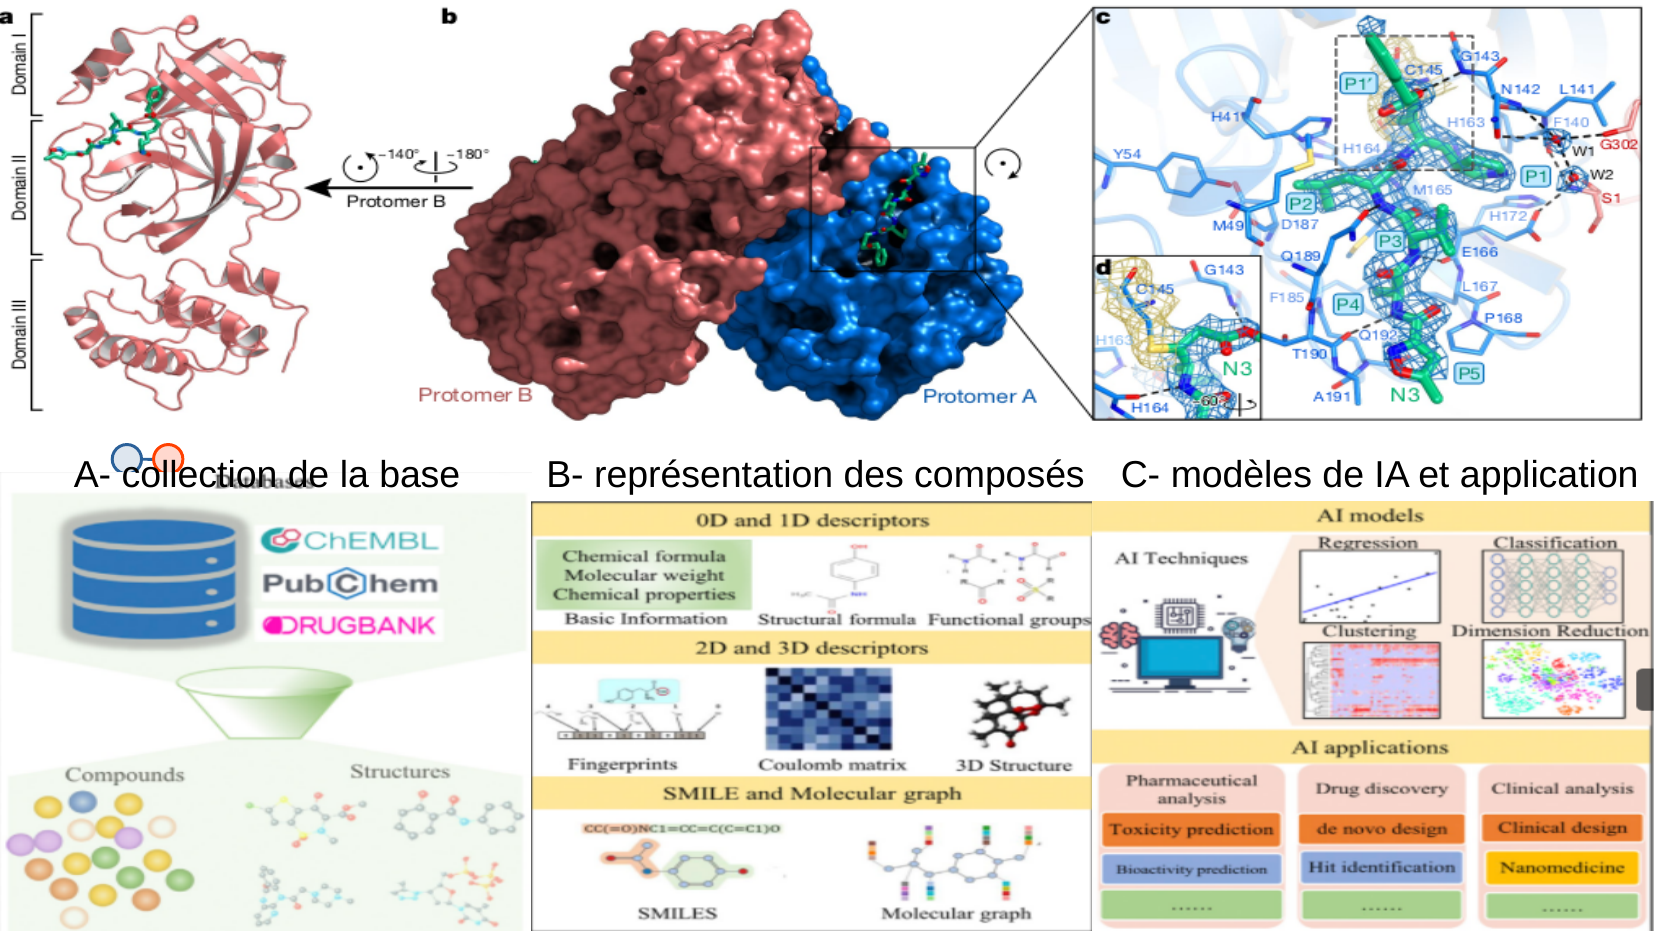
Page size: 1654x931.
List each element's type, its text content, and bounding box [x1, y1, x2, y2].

text_box B- représentation des composés [531, 454, 1106, 500]
text_box A- collection de la base [59, 454, 476, 470]
picture [0, 472, 1654, 931]
text_box C- modèles de IA et application [1106, 454, 1654, 500]
picture [0, 0, 1654, 444]
